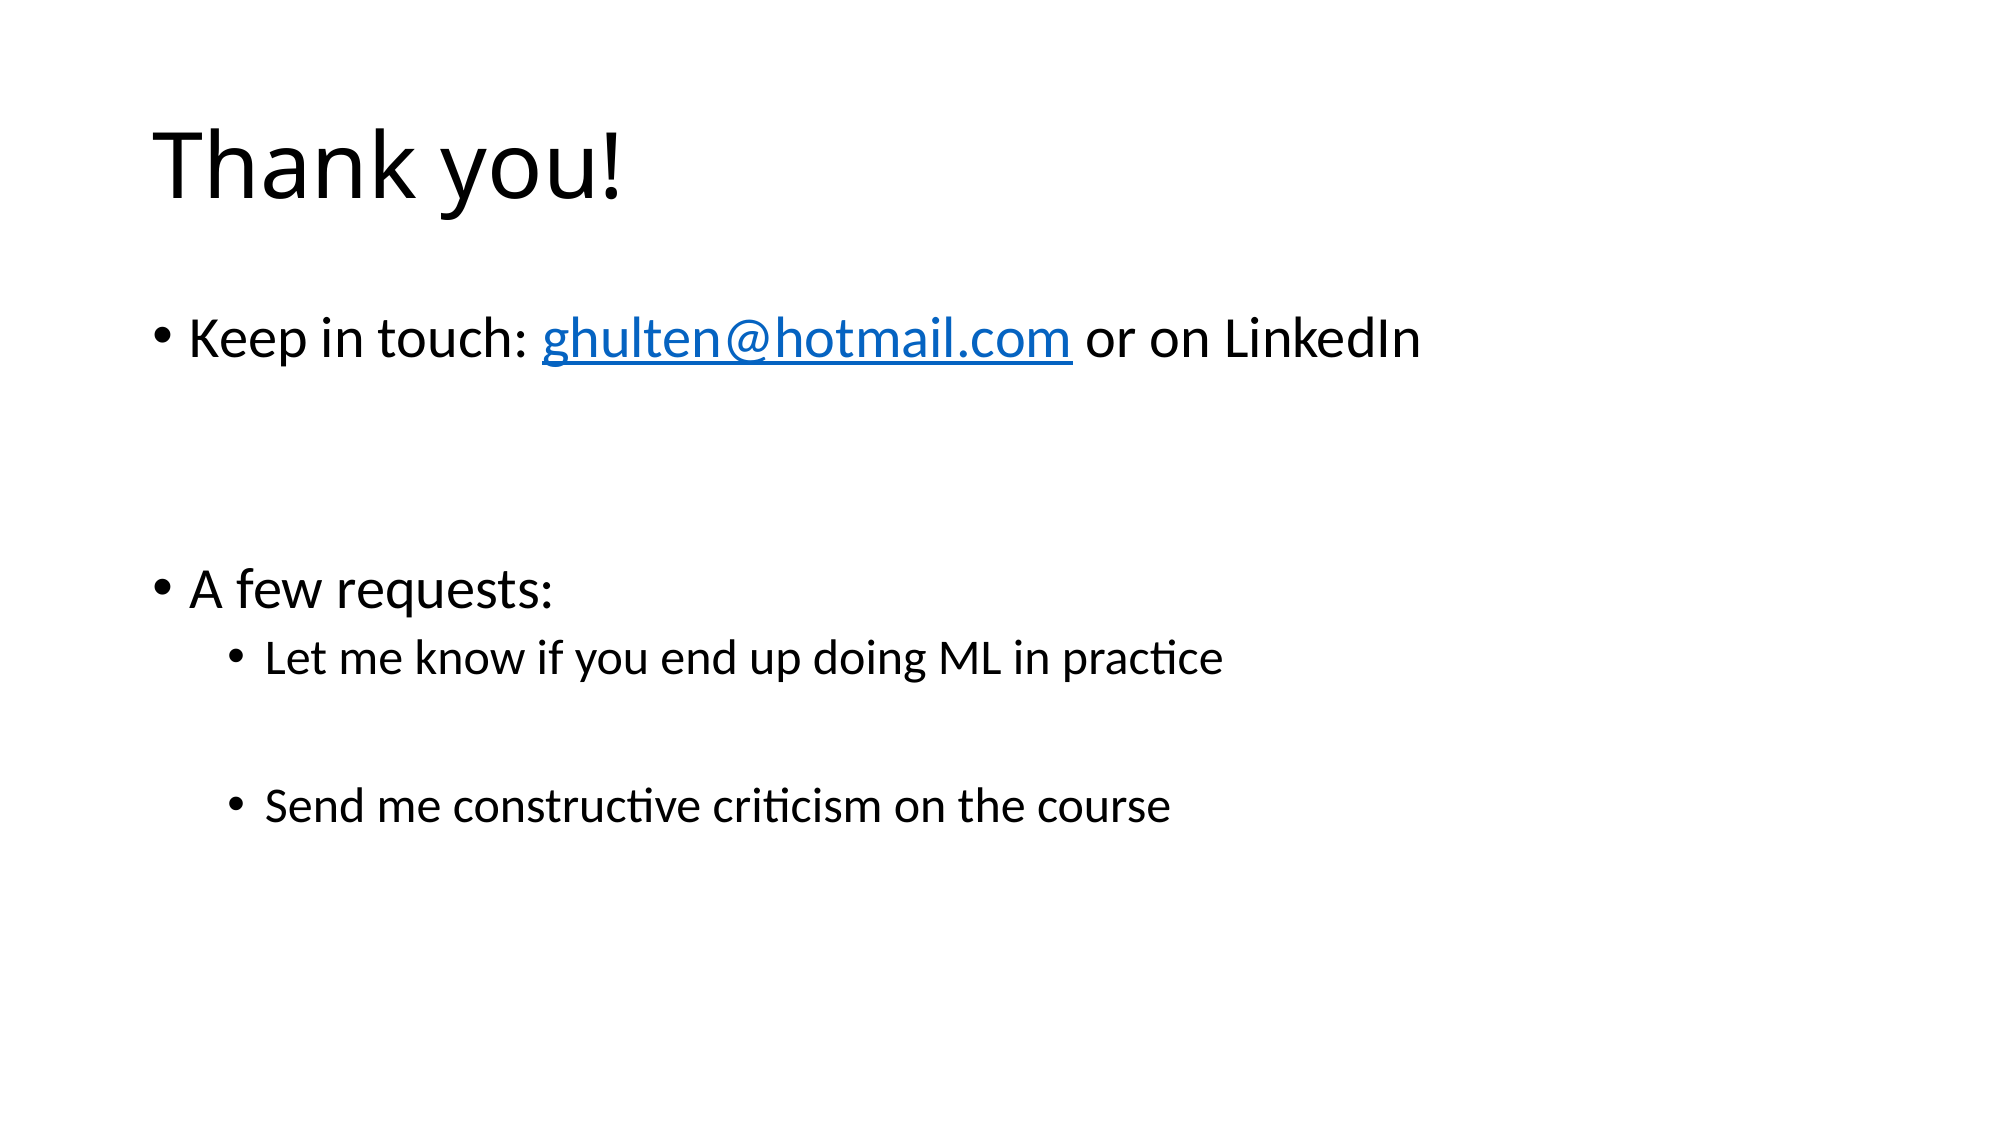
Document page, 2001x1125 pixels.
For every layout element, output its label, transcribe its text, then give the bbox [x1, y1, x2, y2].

list Keep in touch: ghulten@hotmail.com or on LinkedIn A few requests: Let me know if you end up doing ML in practice Send me constructive criticism on the course [137, 299, 1863, 1014]
title Thank you! [137, 59, 1863, 278]
